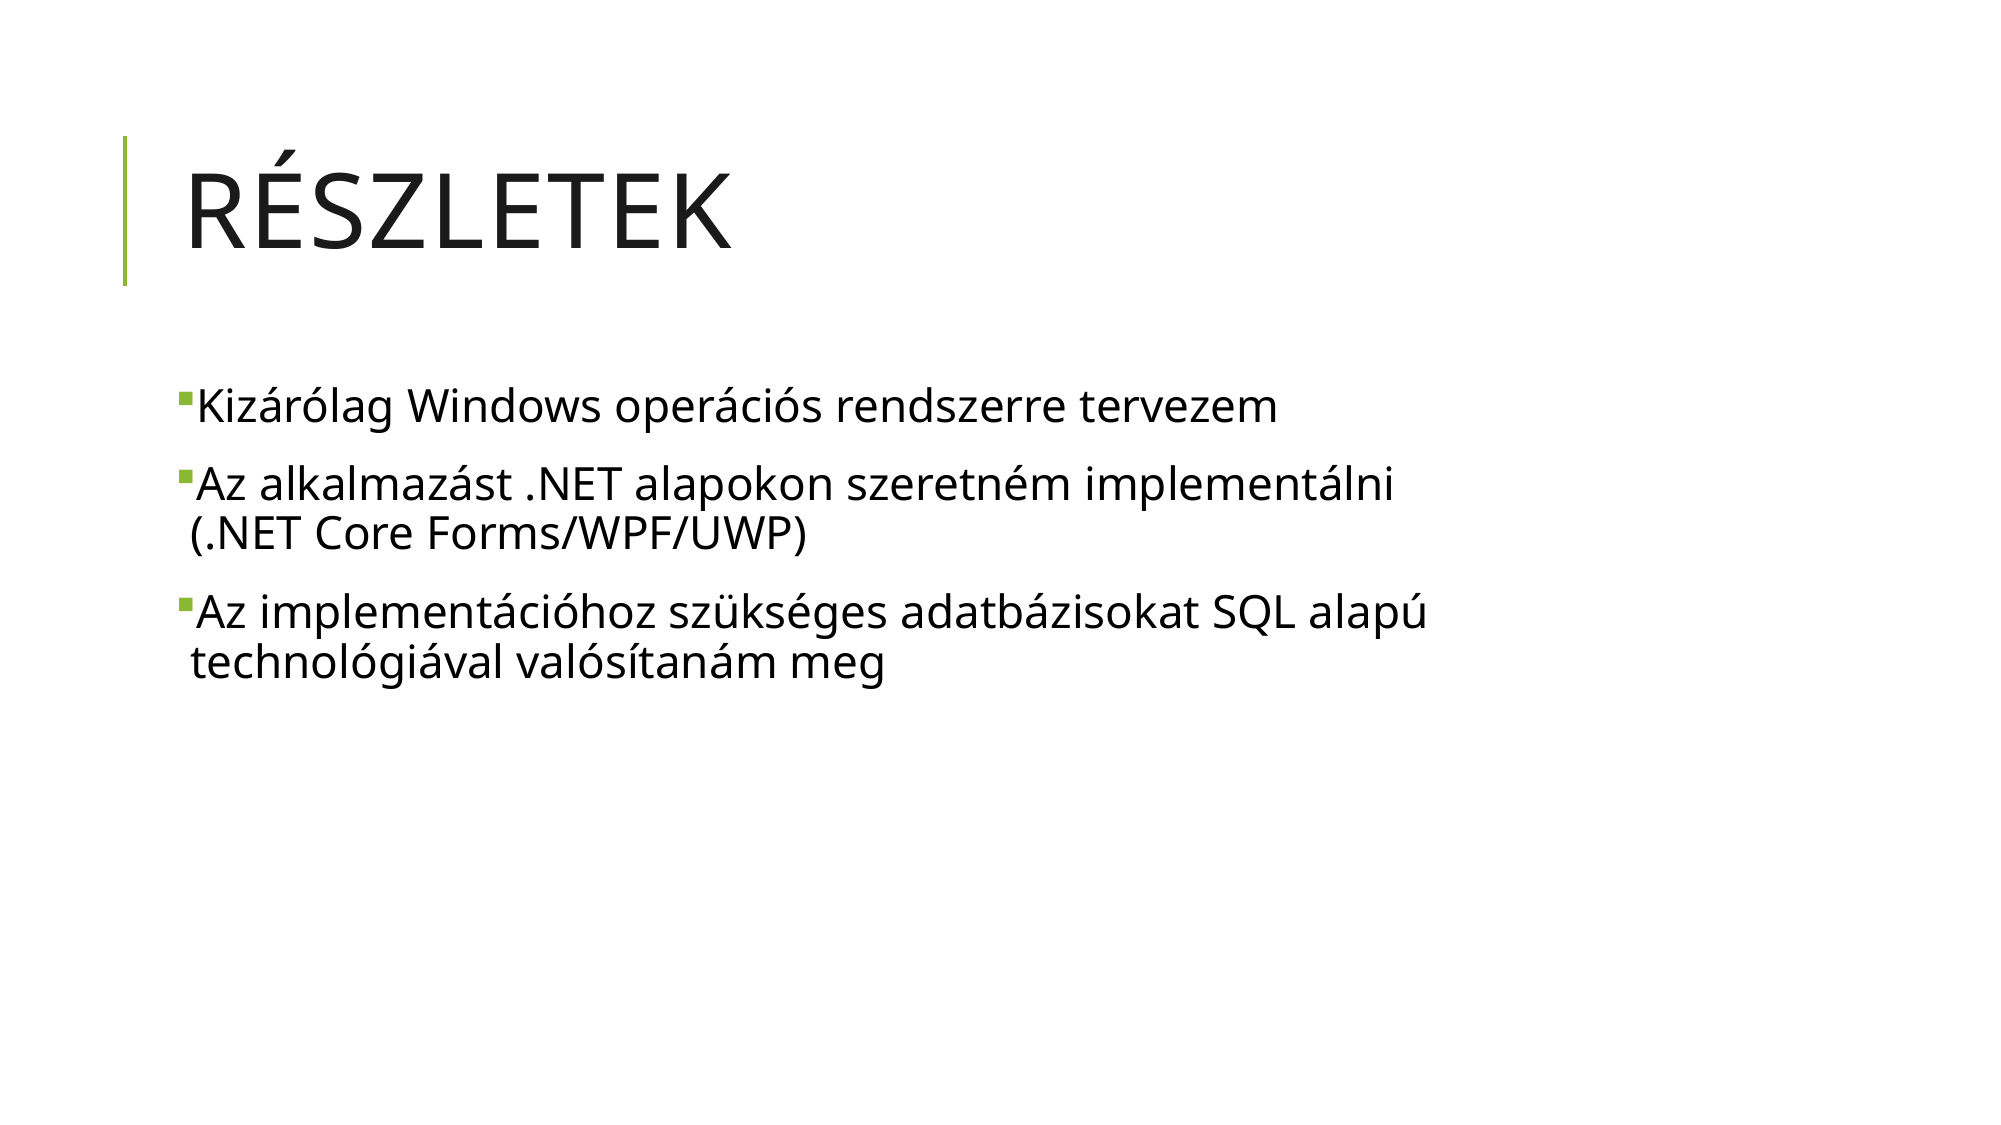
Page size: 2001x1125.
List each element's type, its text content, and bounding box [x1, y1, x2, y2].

list Kizárólag Windows operációs rendszerre tervezem Az alkalmazást .NET alapokon szeretném implementálni (.NET Core Forms/WPF/UWP) Az implementációhoz szükséges adatbázisokat SQL alapú technológiával valósítanám meg [168, 375, 1763, 1035]
title Részletek [168, 96, 1763, 342]
